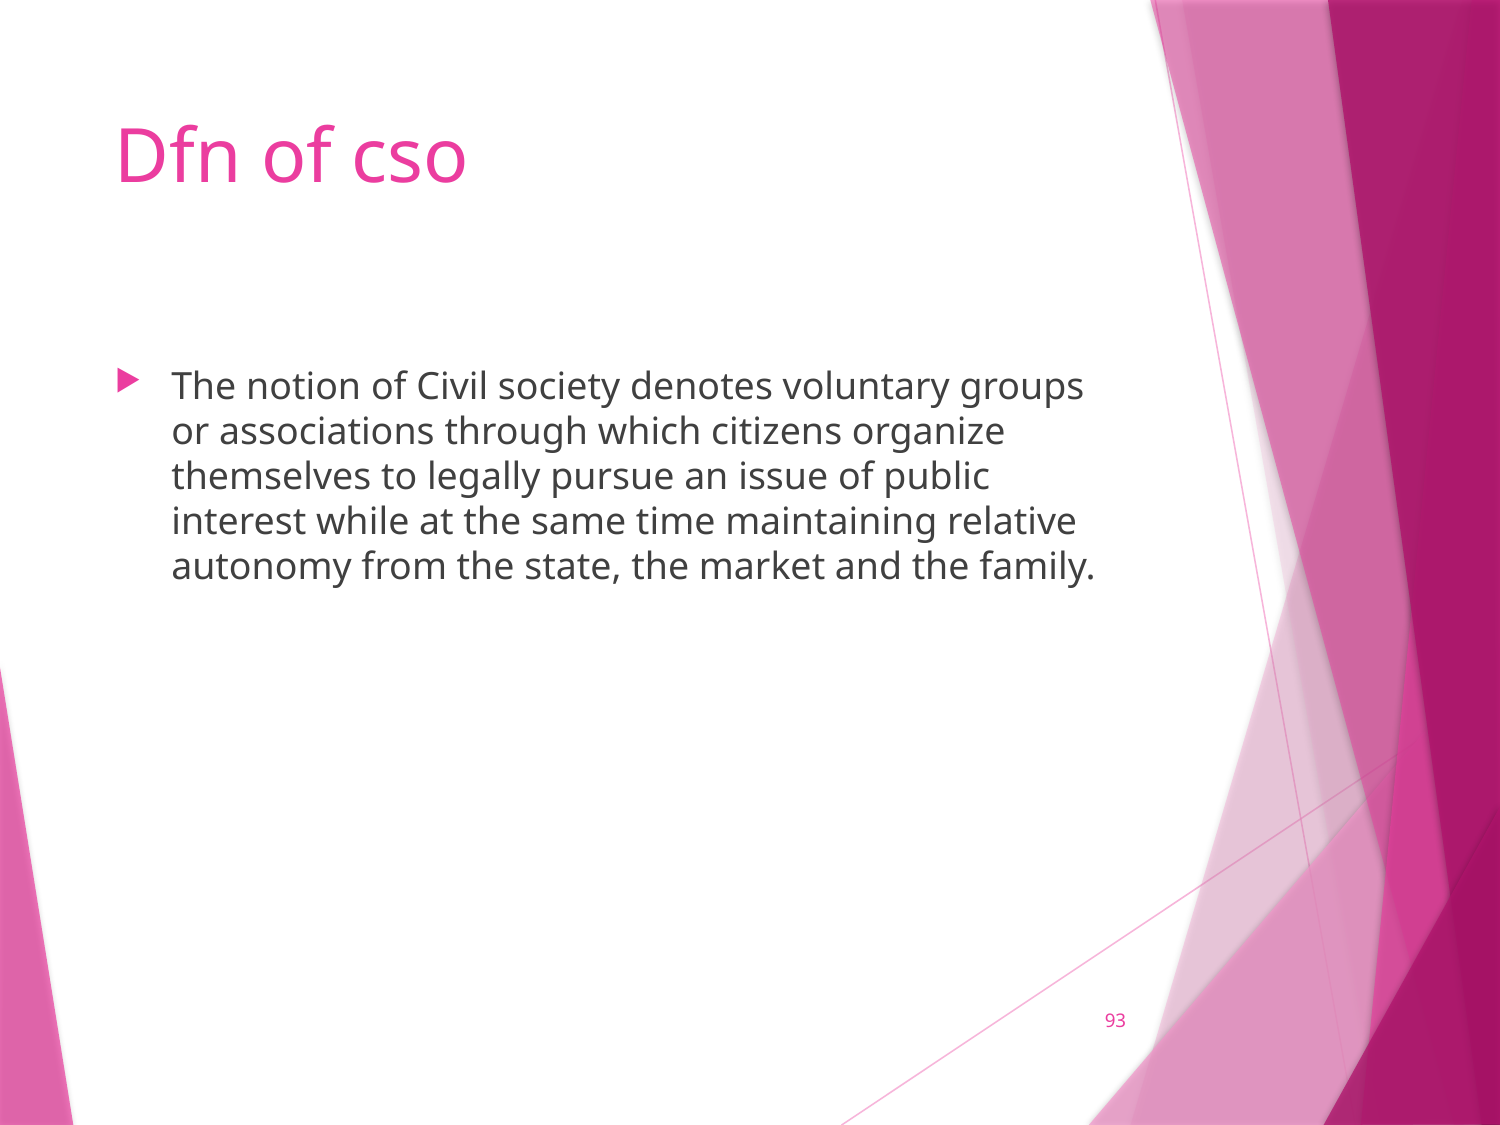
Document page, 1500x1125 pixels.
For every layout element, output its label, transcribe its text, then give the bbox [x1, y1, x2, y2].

title Dfn of cso [99, 99, 1142, 317]
list The notion of Civil society denotes voluntary groups or associations through which citizens organize themselves to legally pursue an issue of public interest while at the same time maintaining relative autonomy from the state, the market and the family. [99, 354, 1142, 992]
slide_number 93 [1057, 991, 1142, 1051]
